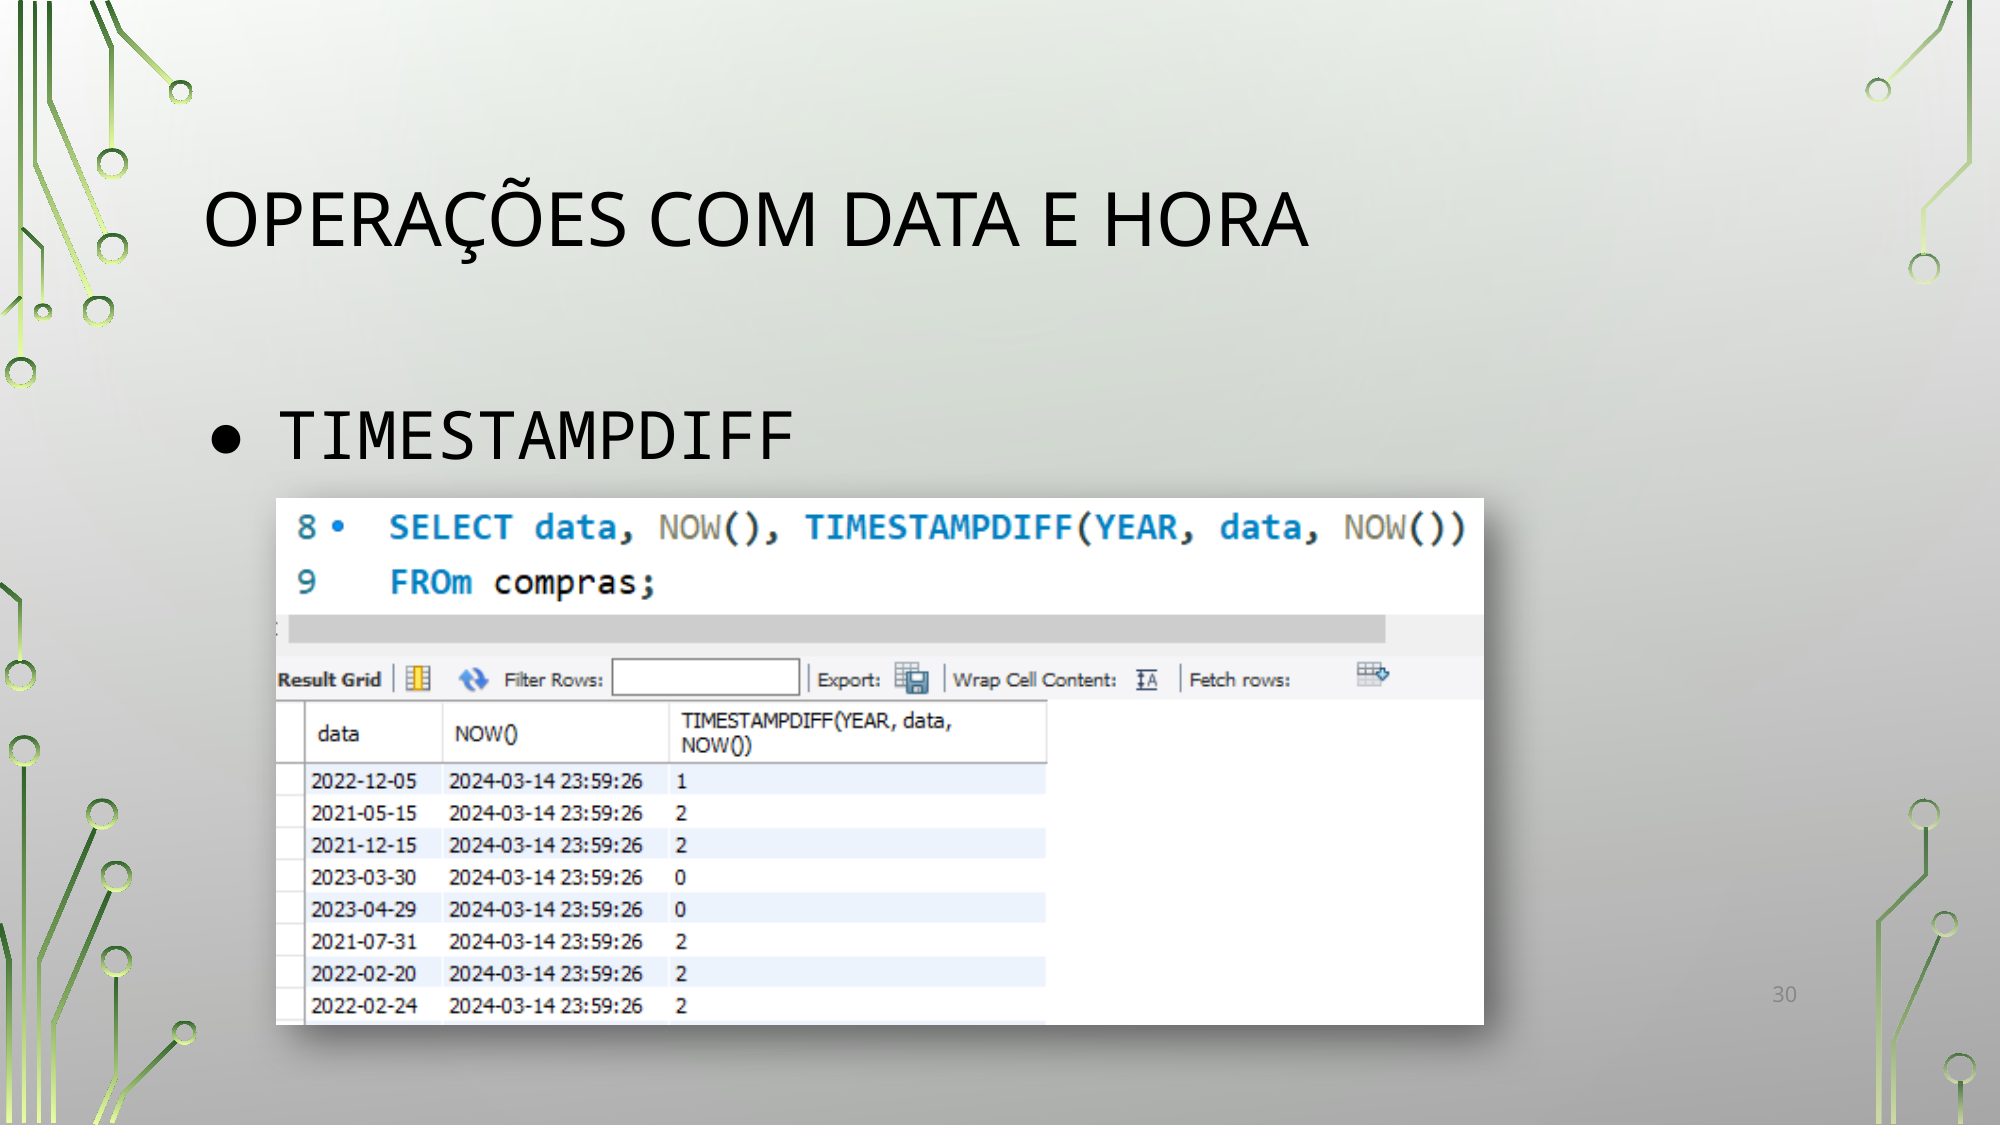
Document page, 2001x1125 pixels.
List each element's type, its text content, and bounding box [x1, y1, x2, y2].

picture [276, 498, 1485, 1026]
title OPERAÇÕES COM DATA E HORA [187, 101, 1813, 344]
slide_number ‹#› [1685, 965, 1813, 1025]
list TIMESTAMPDIFF [187, 369, 1813, 950]
